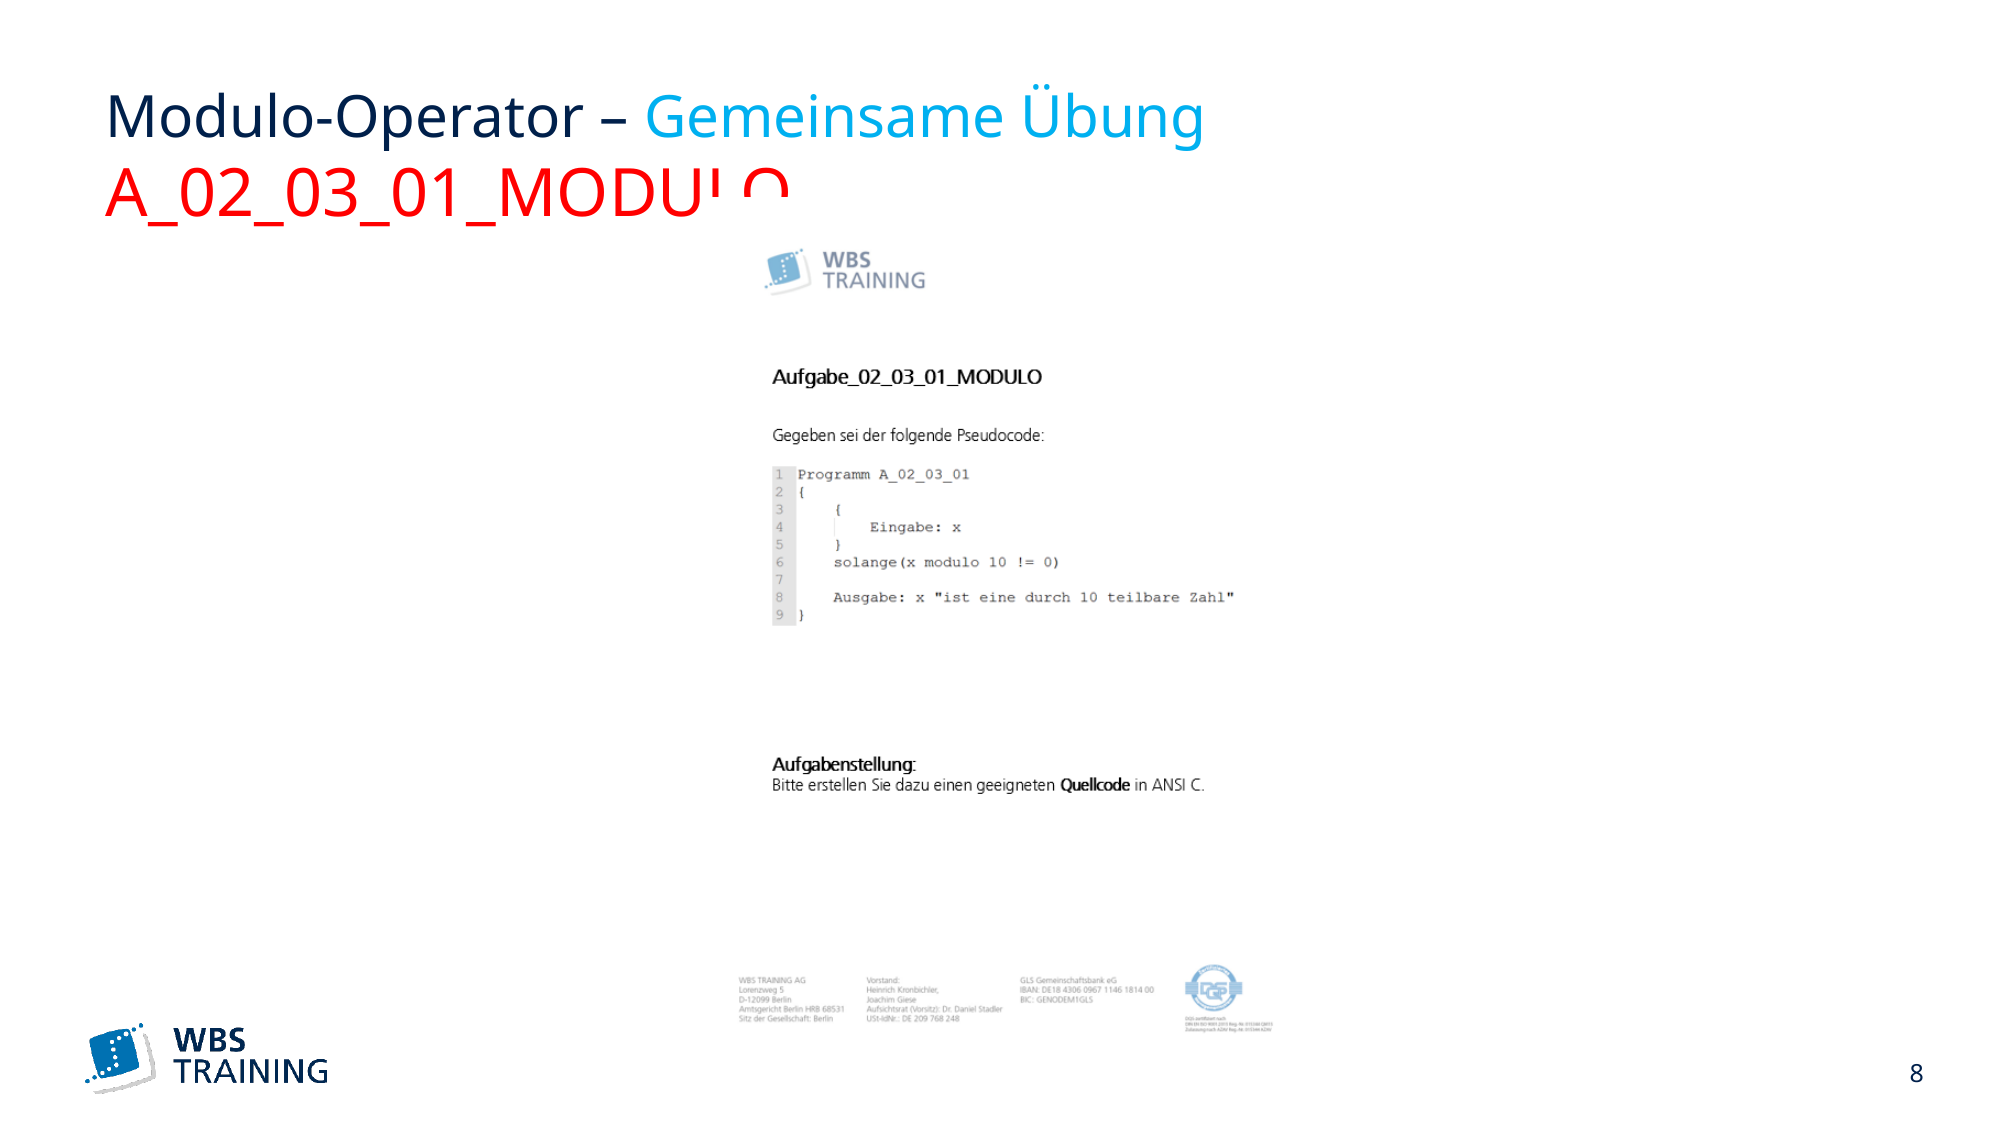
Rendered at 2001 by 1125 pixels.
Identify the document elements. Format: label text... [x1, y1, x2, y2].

picture [85, 1023, 327, 1094]
slide_number 8 [1267, 1045, 1939, 1106]
picture [703, 197, 1305, 1049]
title Modulo-Operator – Gemeinsame Übung A_02_03_01_MODULO [90, 72, 1918, 191]
